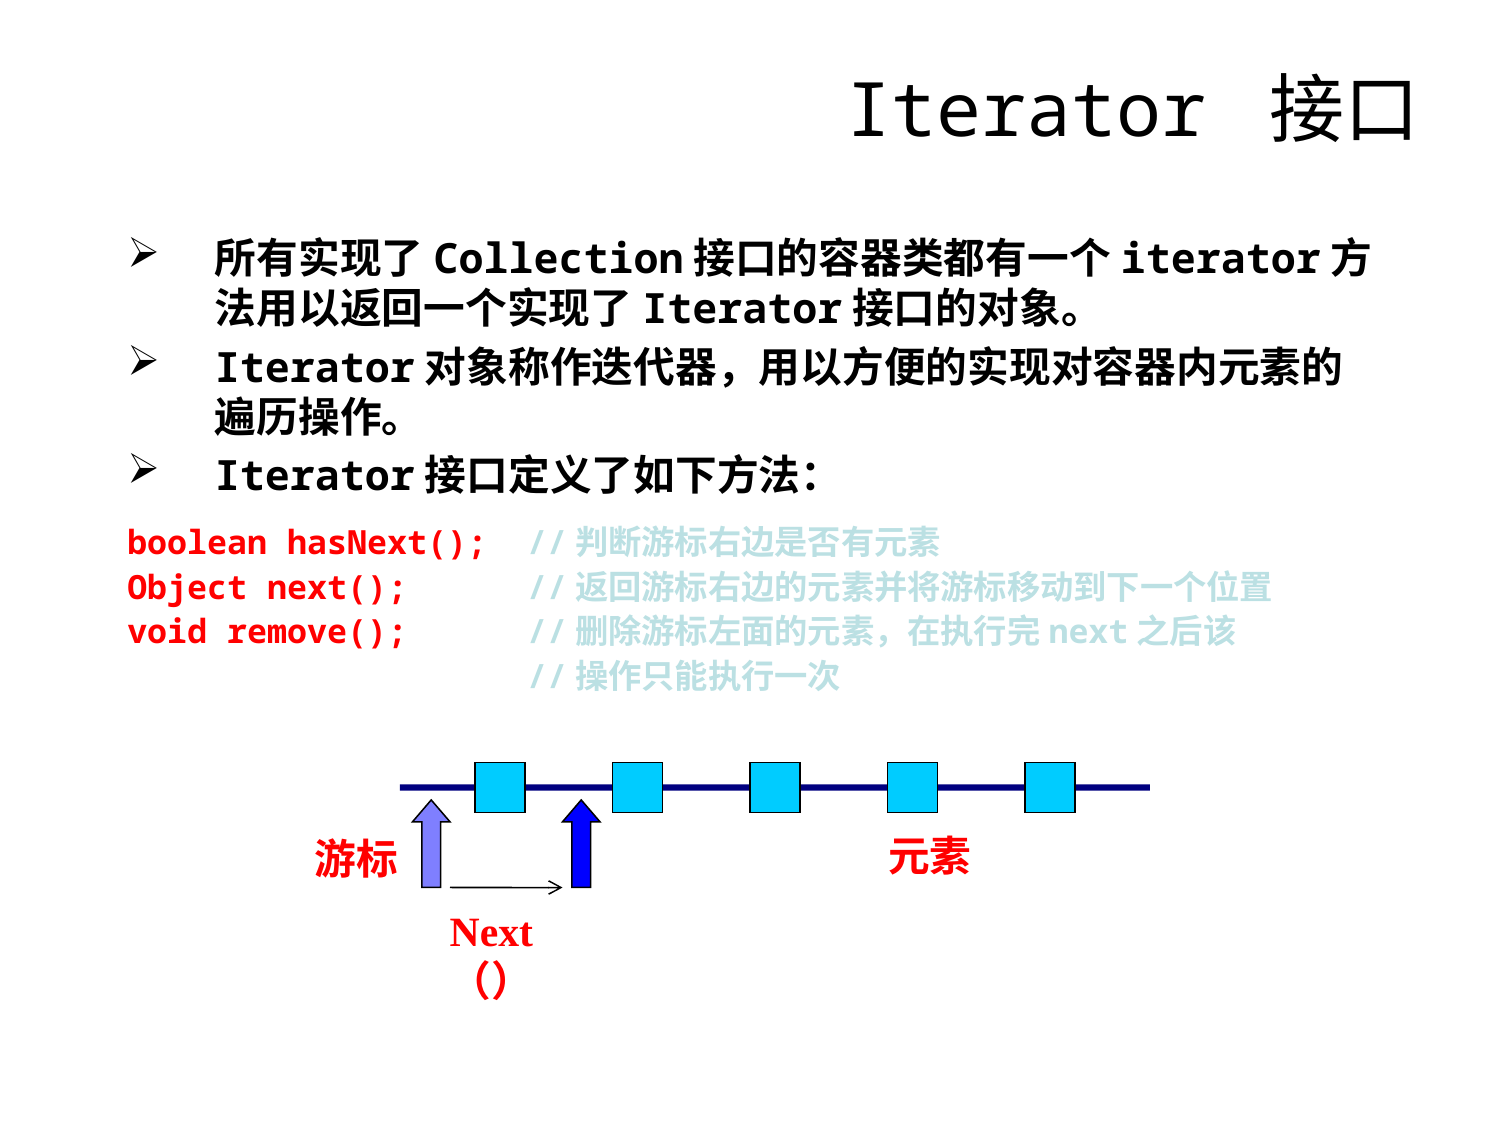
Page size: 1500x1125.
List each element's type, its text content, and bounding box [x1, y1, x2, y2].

text_box Next（） [434, 897, 613, 1013]
text_box 游标 [300, 825, 414, 890]
text_box [449, 880, 563, 895]
text_box boolean hasNext(); //判断游标右边是否有元素 Object next(); //返回游标右边的元素并将游标移动到下一个位置 void remove(); //删除游标左面的元素，在执行完next之后该 //操作只能执行一次 [112, 524, 1463, 702]
title Iterator 接口 [159, 12, 1435, 200]
text_box [562, 813, 601, 888]
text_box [399, 762, 1150, 813]
text_box 所有实现了Collection接口的容器类都有一个iterator方法用以返回一个实现了Iterator接口的对象。 Iterator对象称作迭代器，用以方便的实现对容器内元素的遍历操作。 Iterator接口定义了如下方法： [112, 224, 1388, 513]
text_box 元素 [873, 822, 988, 888]
text_box [412, 813, 451, 888]
